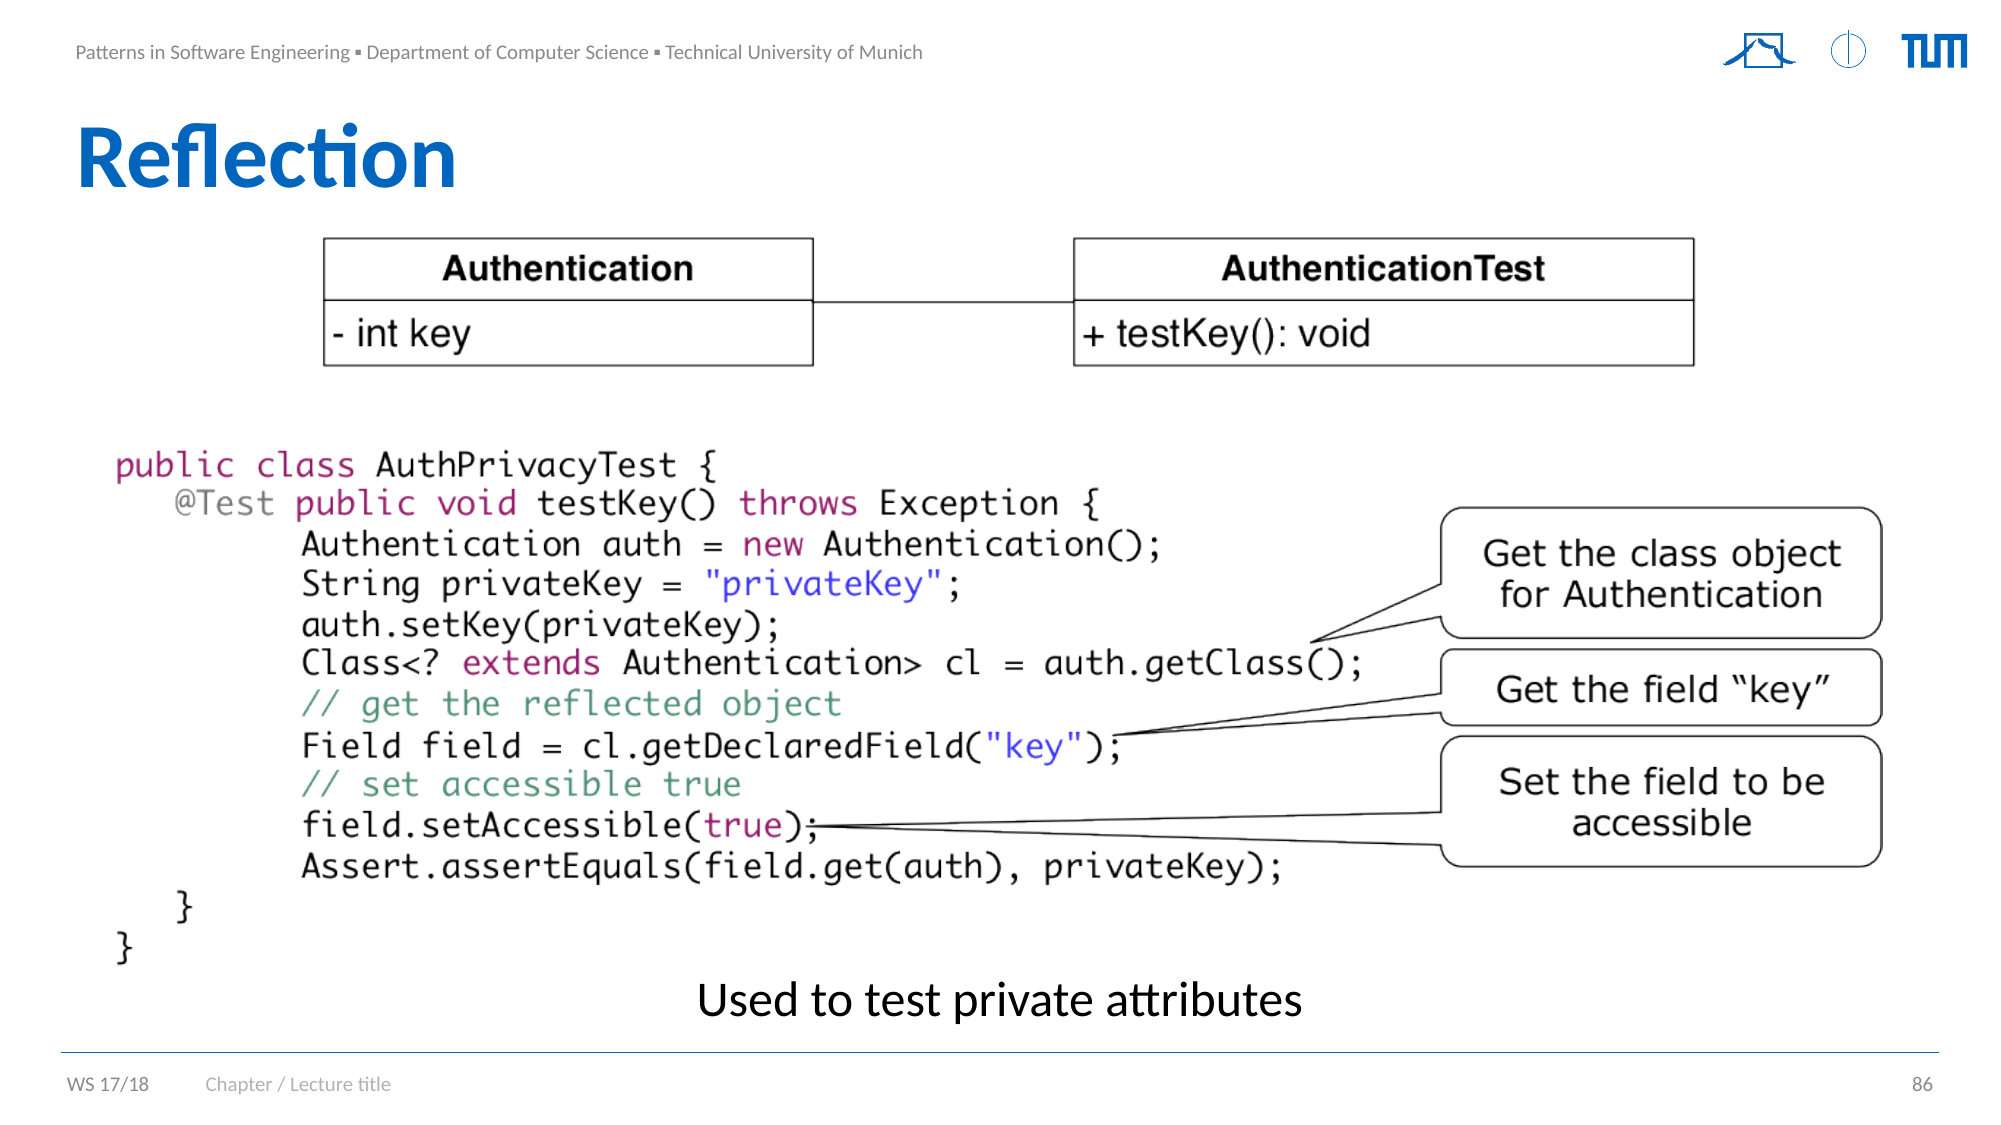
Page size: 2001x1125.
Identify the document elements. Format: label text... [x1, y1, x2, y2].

slide_number WS 17/18 [61, 1065, 173, 1101]
picture [1723, 33, 1796, 68]
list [117, 237, 1883, 966]
title Reflection [60, 102, 1940, 214]
footer Chapter / Lecture title [190, 1065, 1482, 1101]
slide_number 86 [1850, 1065, 1940, 1101]
list Used to test private attributes [60, 965, 1940, 1040]
